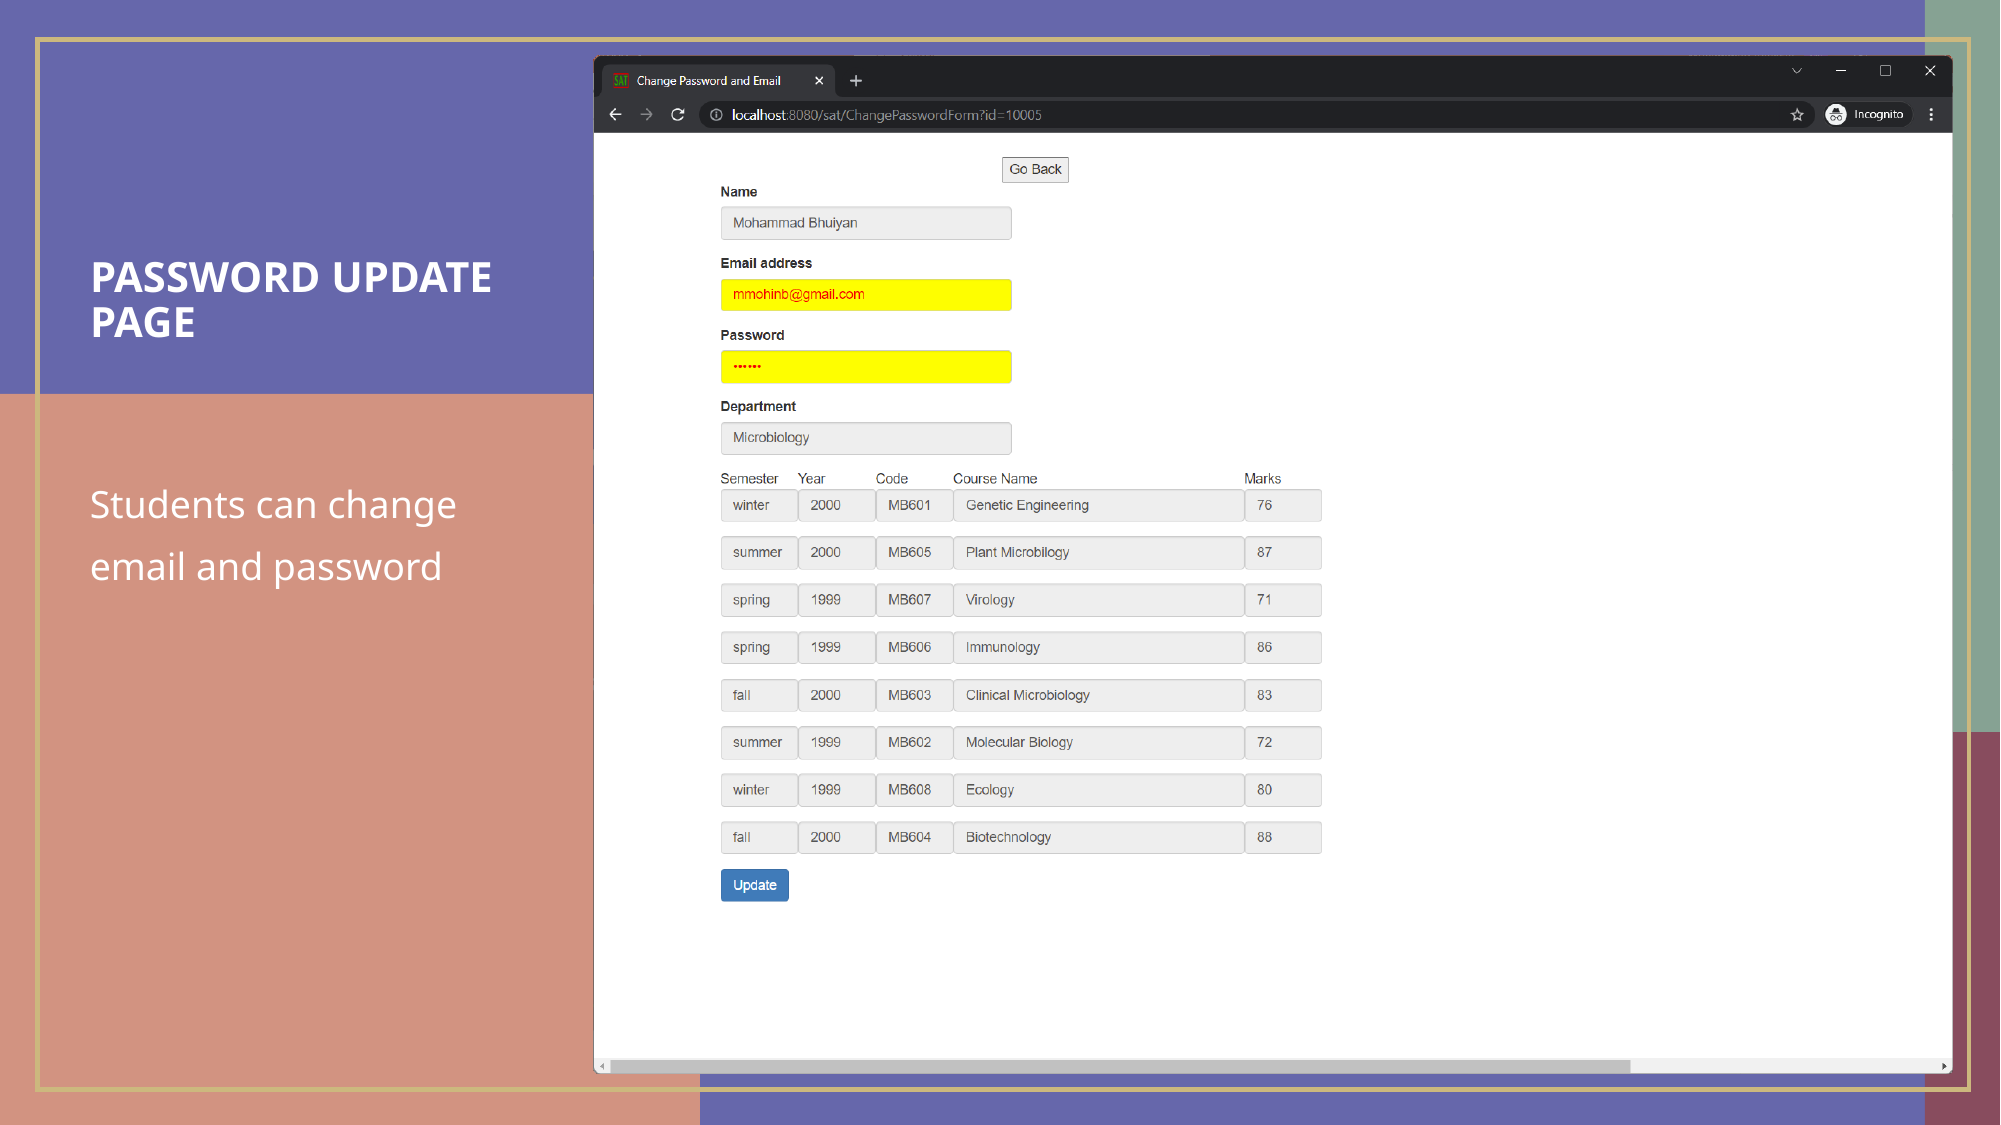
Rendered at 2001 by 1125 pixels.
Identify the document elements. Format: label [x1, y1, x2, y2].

text_box [36, 38, 1970, 1090]
picture [593, 55, 1953, 1074]
